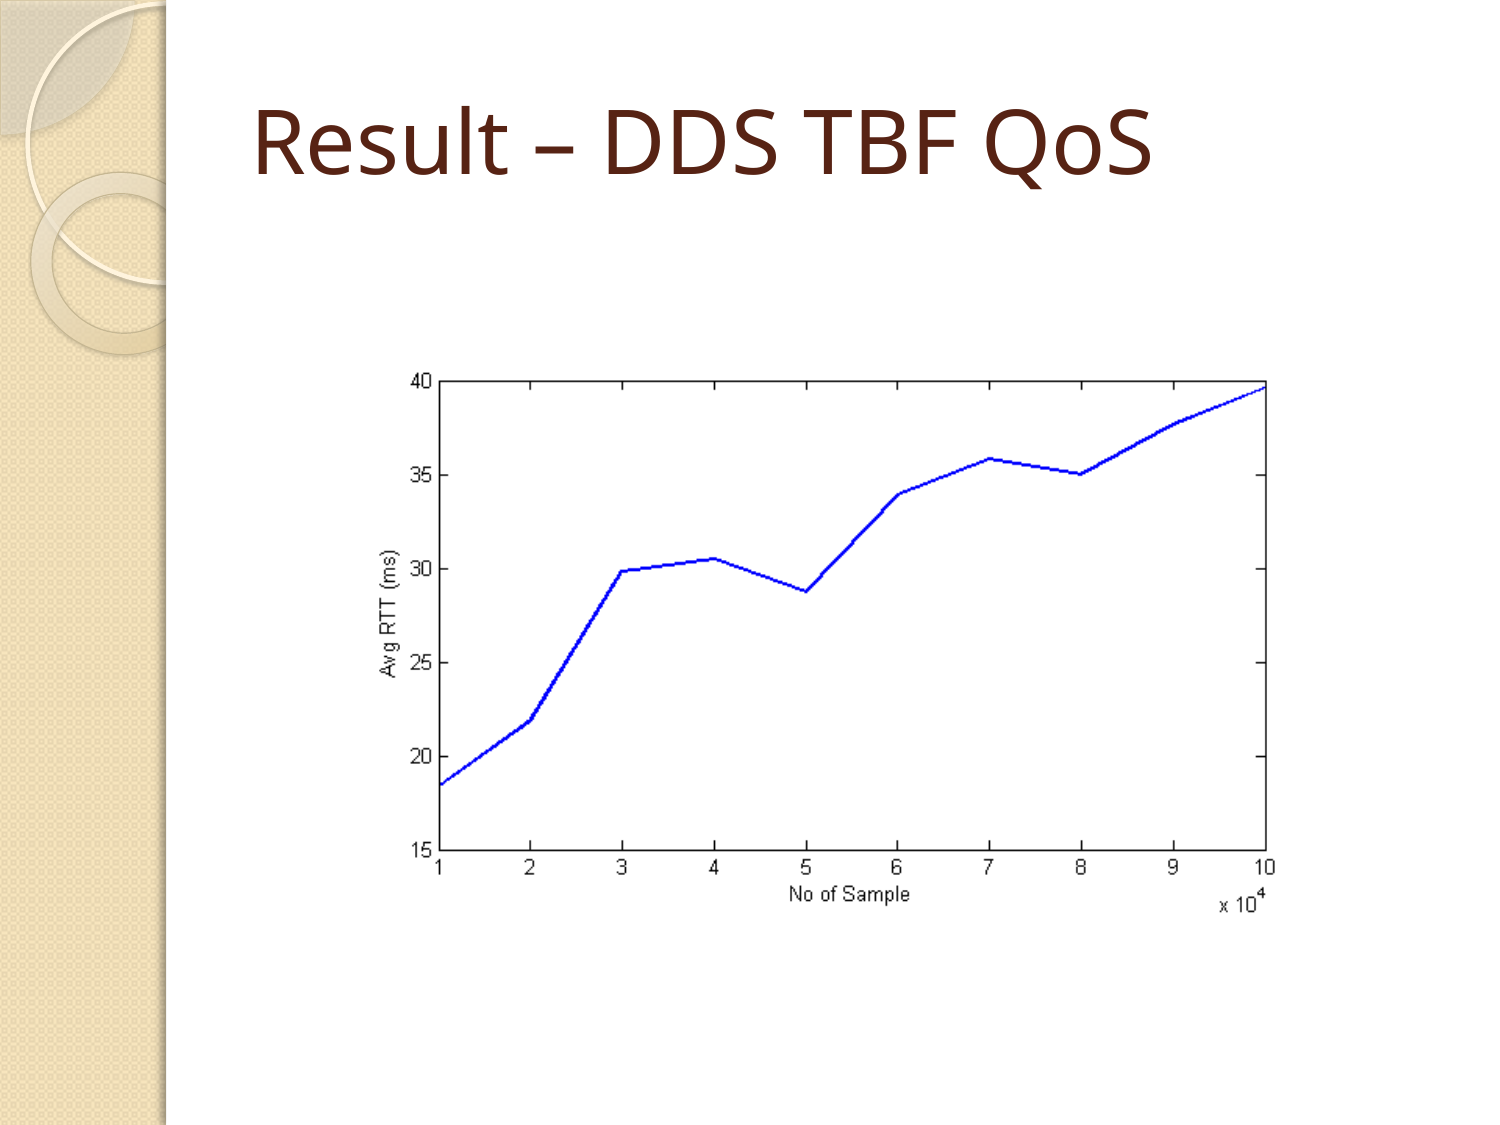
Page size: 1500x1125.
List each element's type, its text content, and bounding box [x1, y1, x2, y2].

picture [299, 337, 1368, 915]
title Result – DDS TBF QoS [235, 45, 1466, 233]
